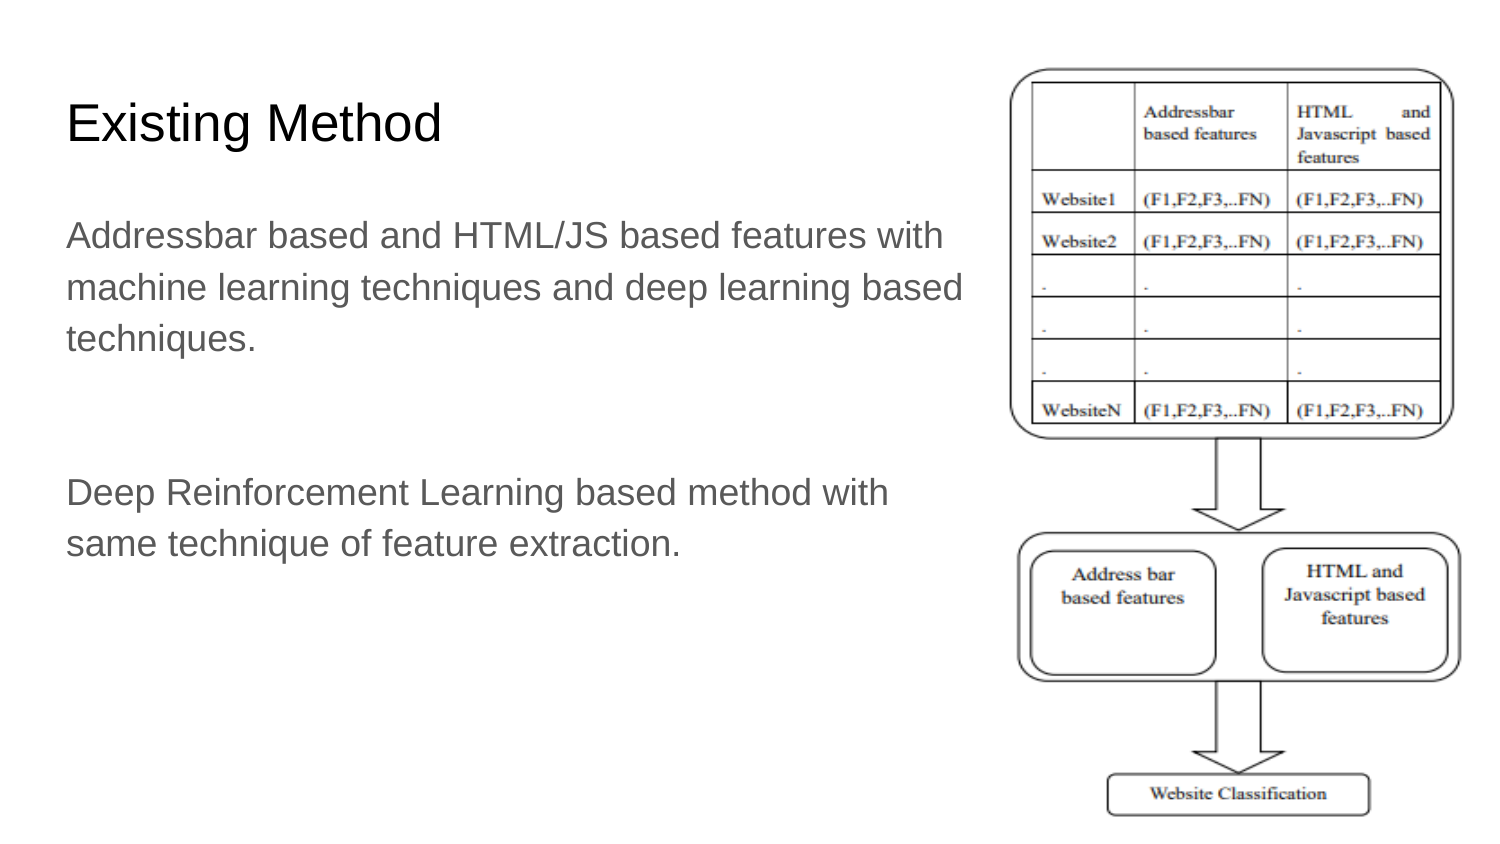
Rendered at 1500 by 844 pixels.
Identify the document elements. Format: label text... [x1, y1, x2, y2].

list Addressbar based and HTML/JS based features with machine learning techniques and deep learning based techniques. Deep Reinforcement Learning based method with same technique of feature extraction. [51, 189, 979, 750]
picture [984, 45, 1476, 823]
title Existing Method [51, 72, 979, 167]
